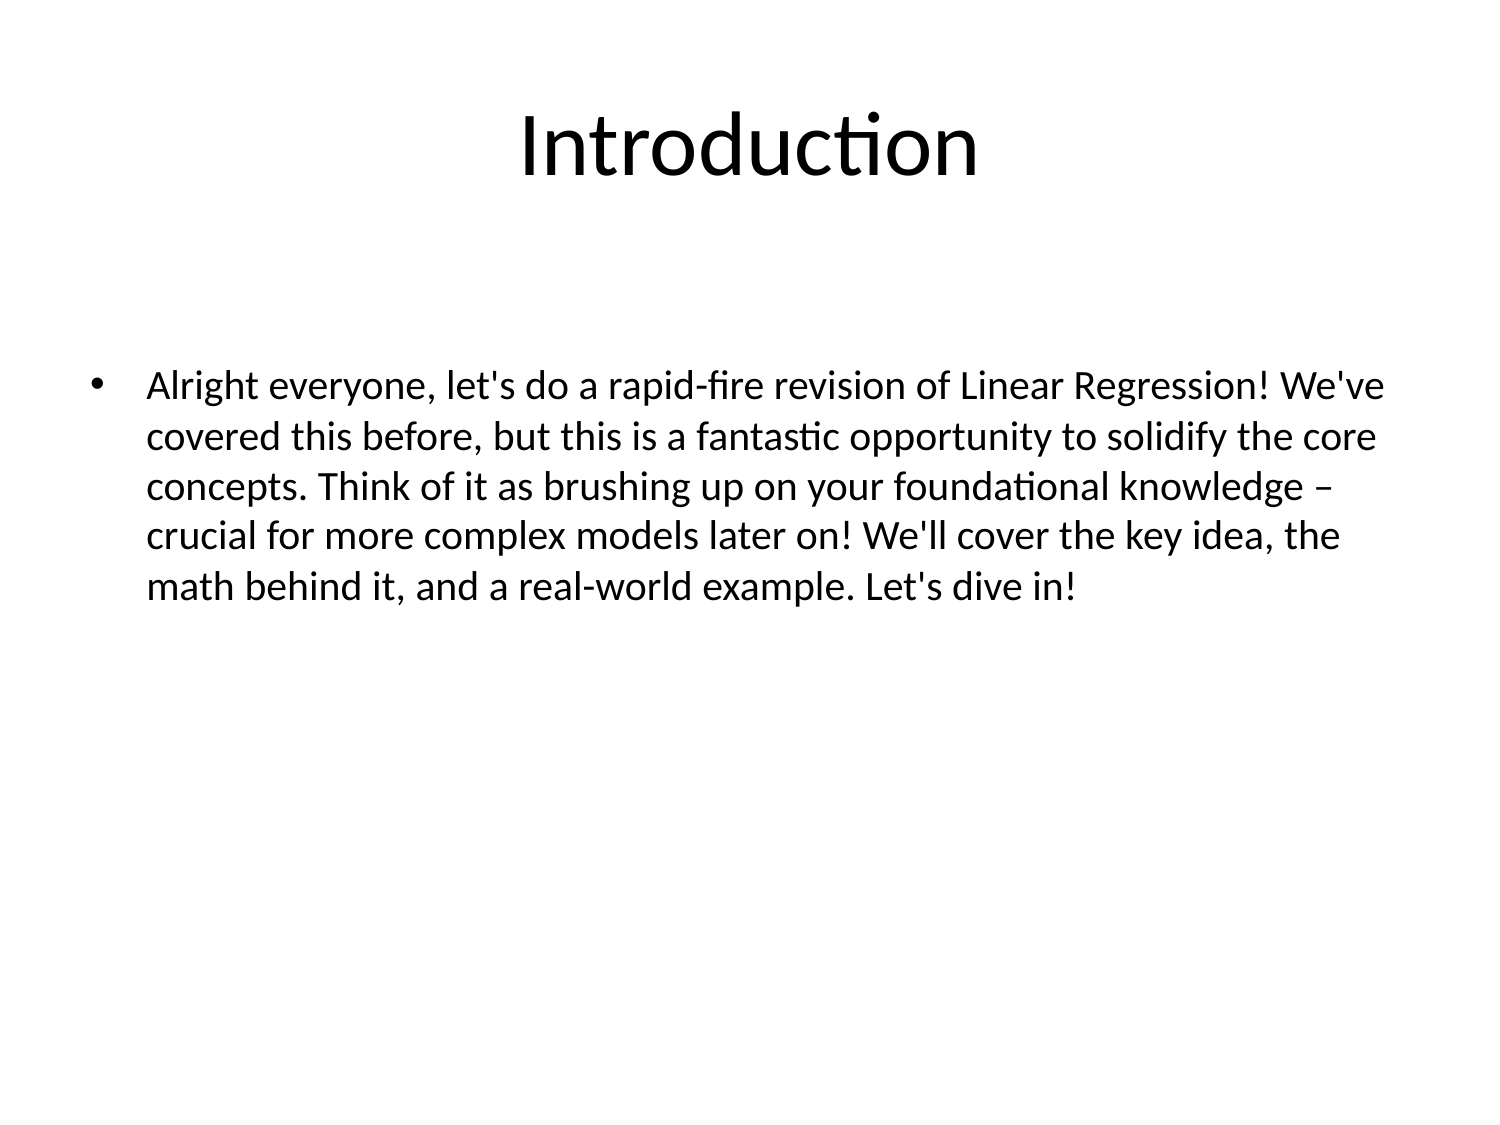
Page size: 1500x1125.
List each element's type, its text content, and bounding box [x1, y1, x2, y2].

list Alright everyone, let's do a rapid-fire revision of Linear Regression! We've covered this before, but this is a fantastic opportunity to solidify the core concepts. Think of it as brushing up on your foundational knowledge – crucial for more complex models later on! We'll cover the key idea, the math behind it, and a real-world example. Let's dive in! [75, 262, 1425, 1005]
title Introduction [75, 45, 1425, 233]
